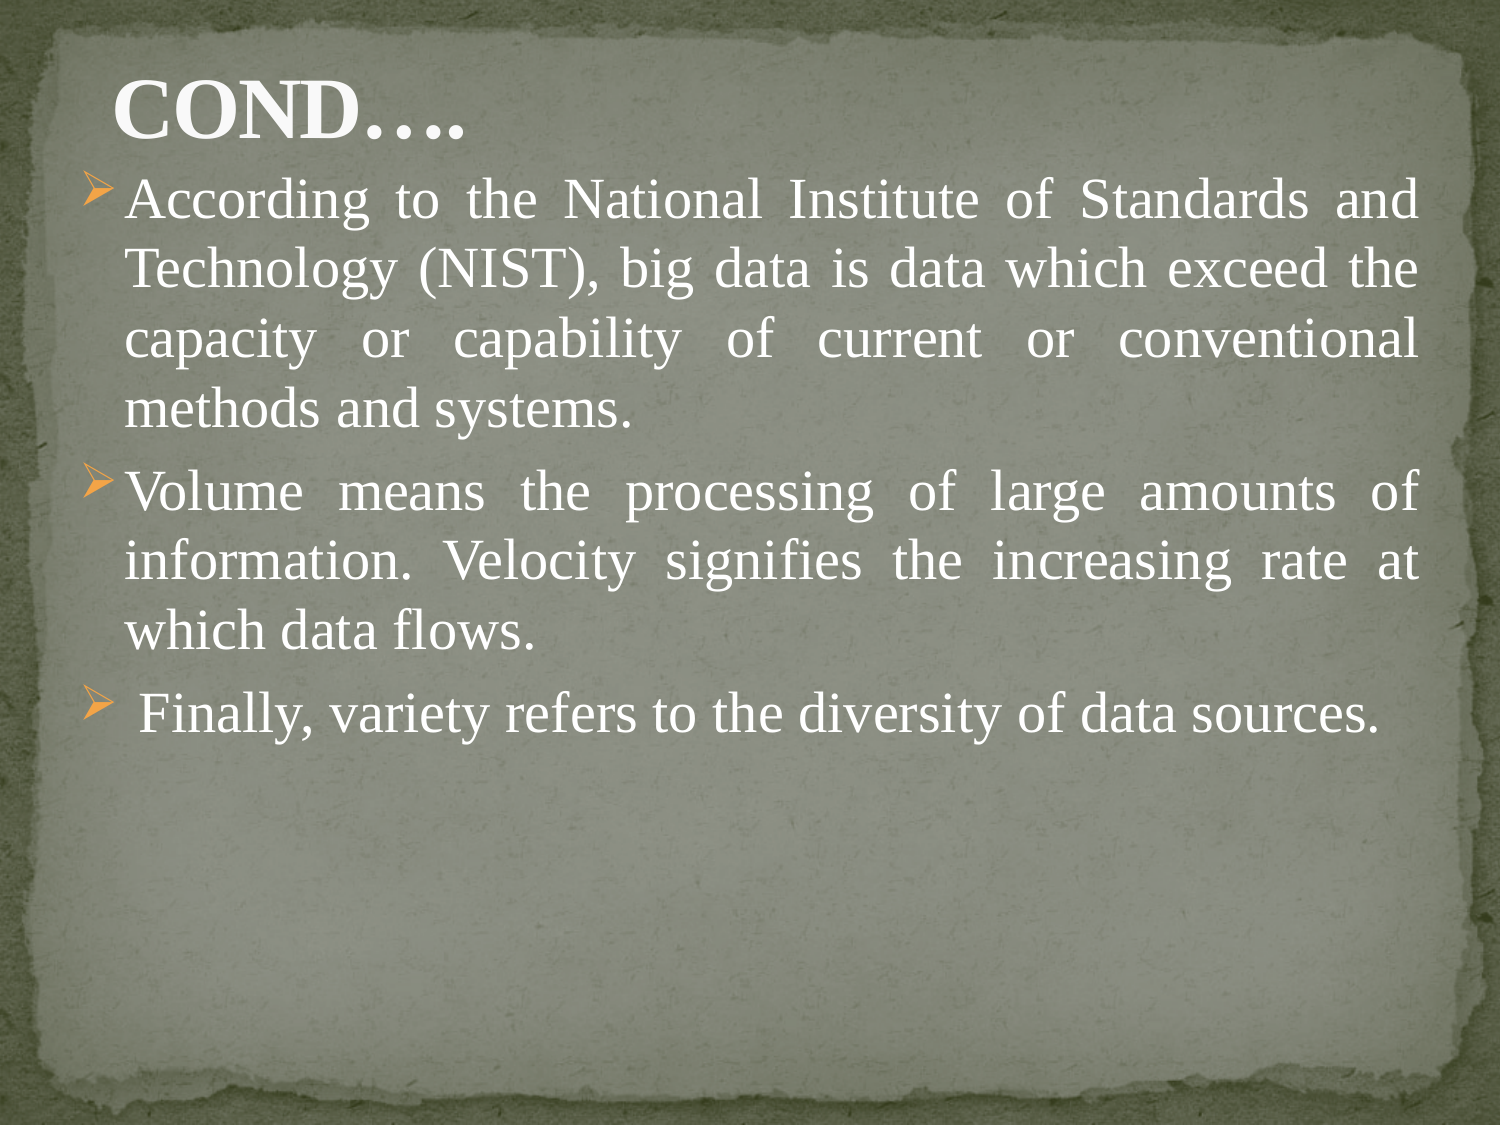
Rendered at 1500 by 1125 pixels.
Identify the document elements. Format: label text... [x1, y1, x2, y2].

list According to the National Institute of Standards and Technology (NIST), big data is data which exceed the capacity or capability of current or conventional methods and systems. Volume means the processing of large amounts of information. Velocity signifies the increasing rate at which data flows. Finally, variety refers to the diversity of data sources. [64, 152, 1436, 1089]
title COND…. [54, 27, 1113, 164]
